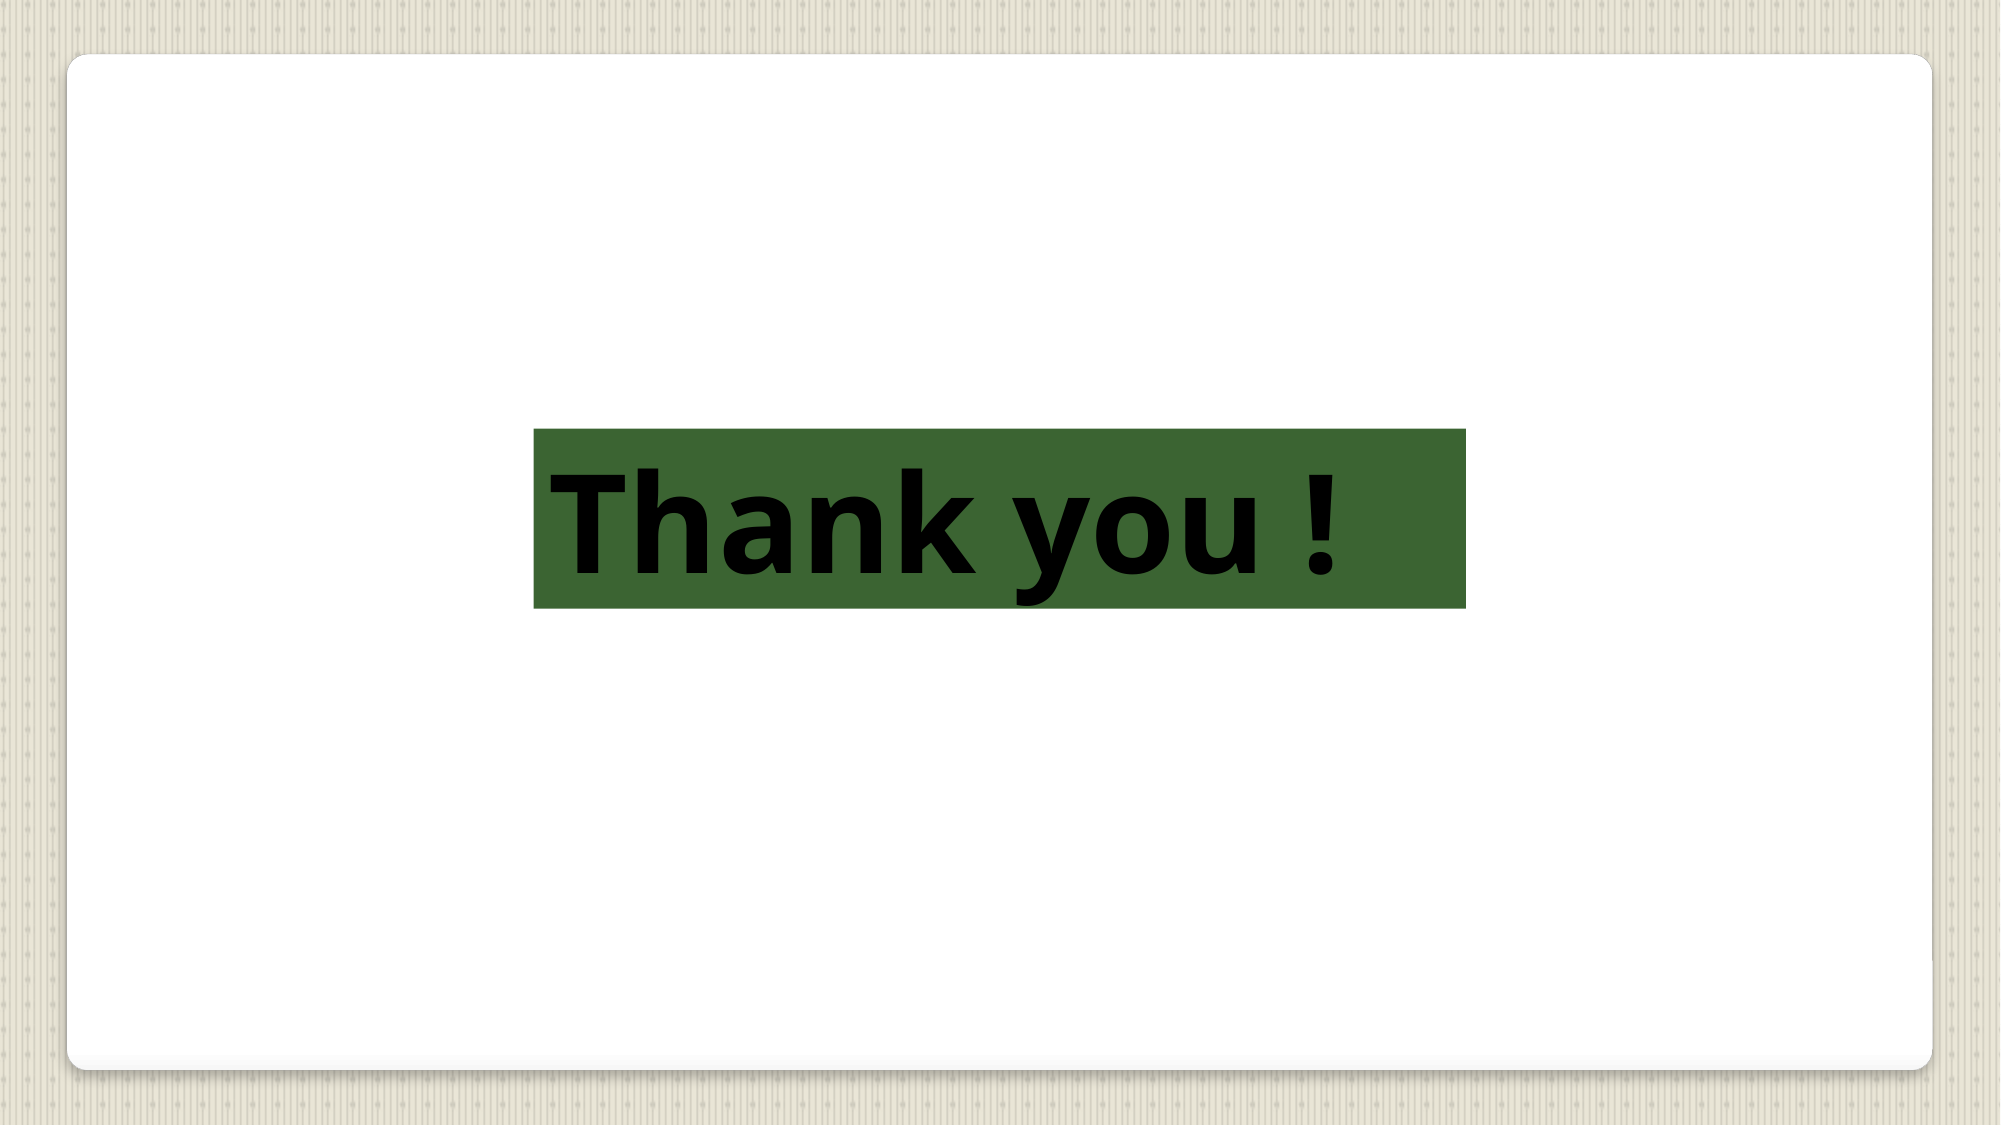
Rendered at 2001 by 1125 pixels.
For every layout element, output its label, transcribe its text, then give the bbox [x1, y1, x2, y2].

text_box Thank you ! [533, 428, 1466, 609]
